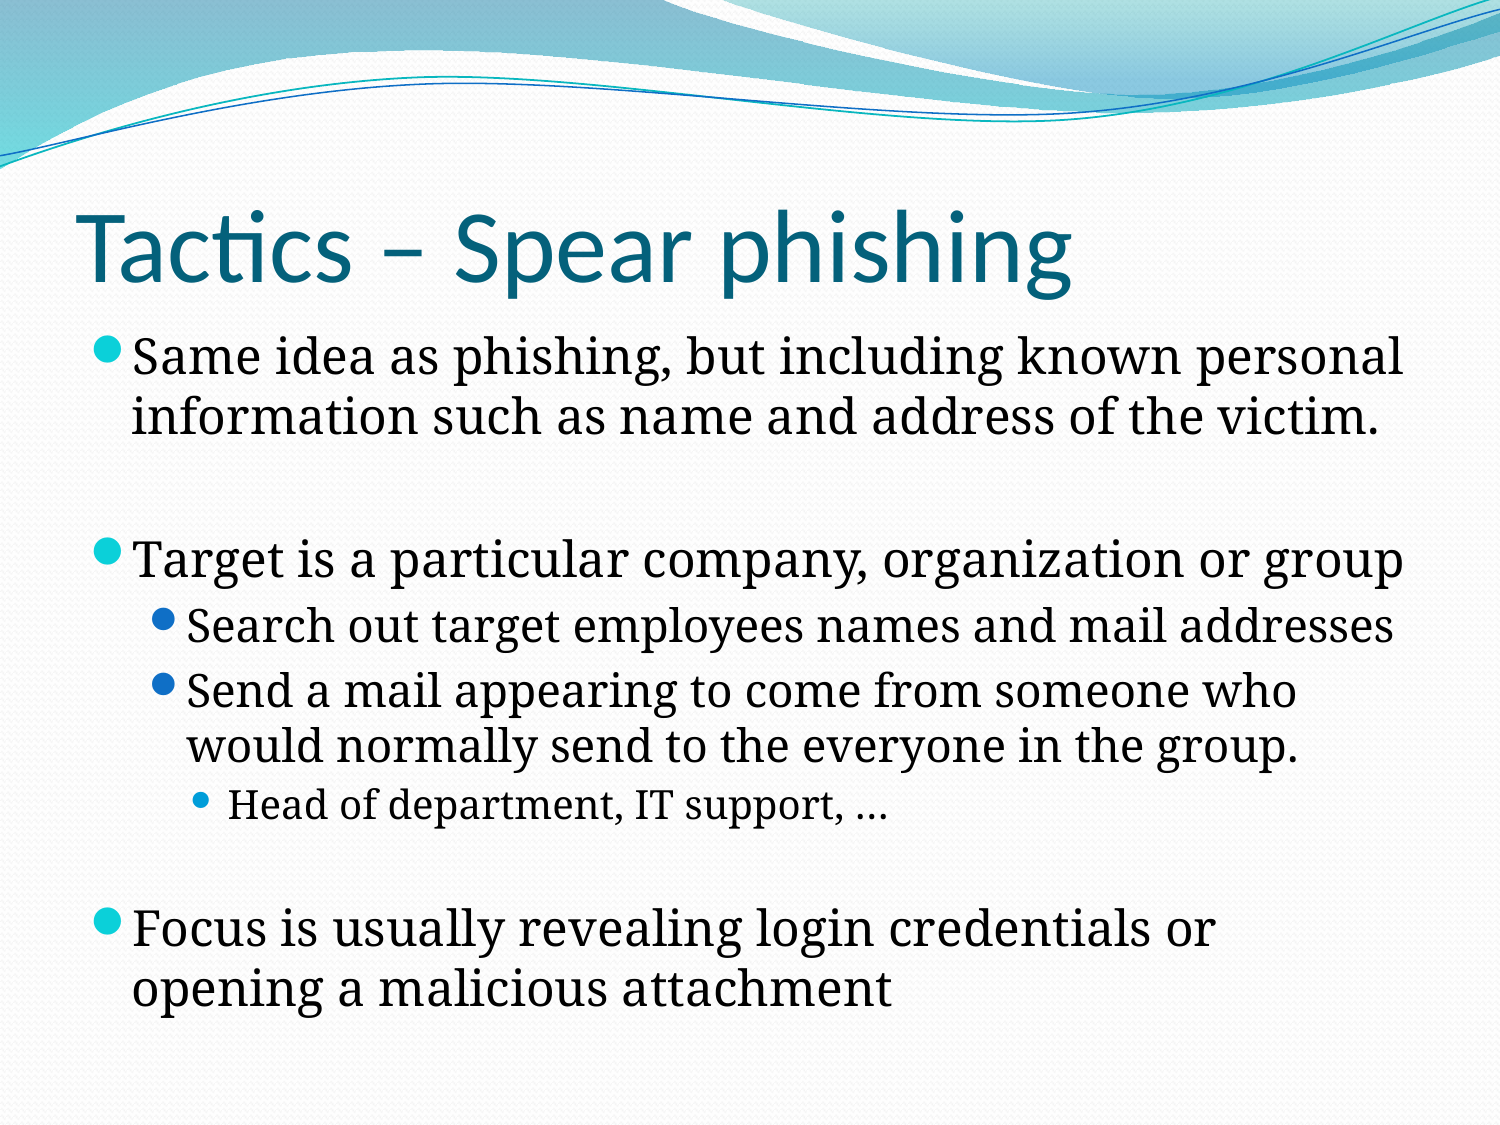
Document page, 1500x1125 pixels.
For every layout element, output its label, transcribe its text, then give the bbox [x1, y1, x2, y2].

title Tactics – Spear phishing [75, 115, 1425, 303]
list Same idea as phishing, but including known personal information such as name and address of the victim. Target is a particular company, organization or group Search out target employees names and mail addresses Send a mail appearing to come from someone who would normally send to the everyone in the group. Head of department, IT support, … Focus is usually revealing login credentials or opening a malicious attachment [75, 317, 1425, 1038]
